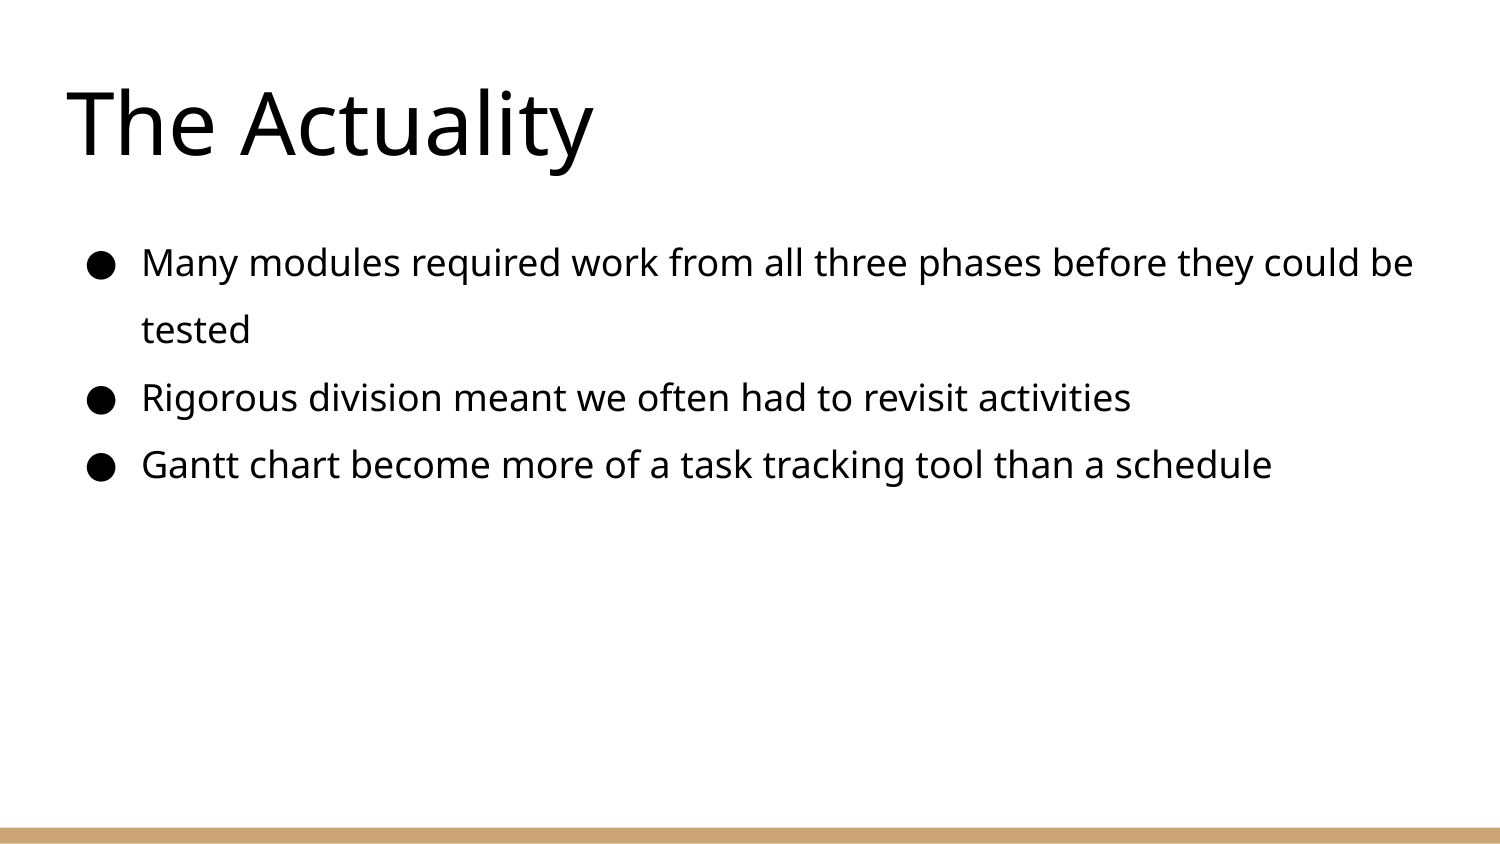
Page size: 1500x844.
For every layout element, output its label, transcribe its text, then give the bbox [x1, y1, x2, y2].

list Many modules required work from all three phases before they could be tested Rigorous division meant we often had to revisit activities Gantt chart become more of a task tracking tool than a schedule [51, 200, 1449, 752]
title The Actuality [51, 51, 1449, 189]
